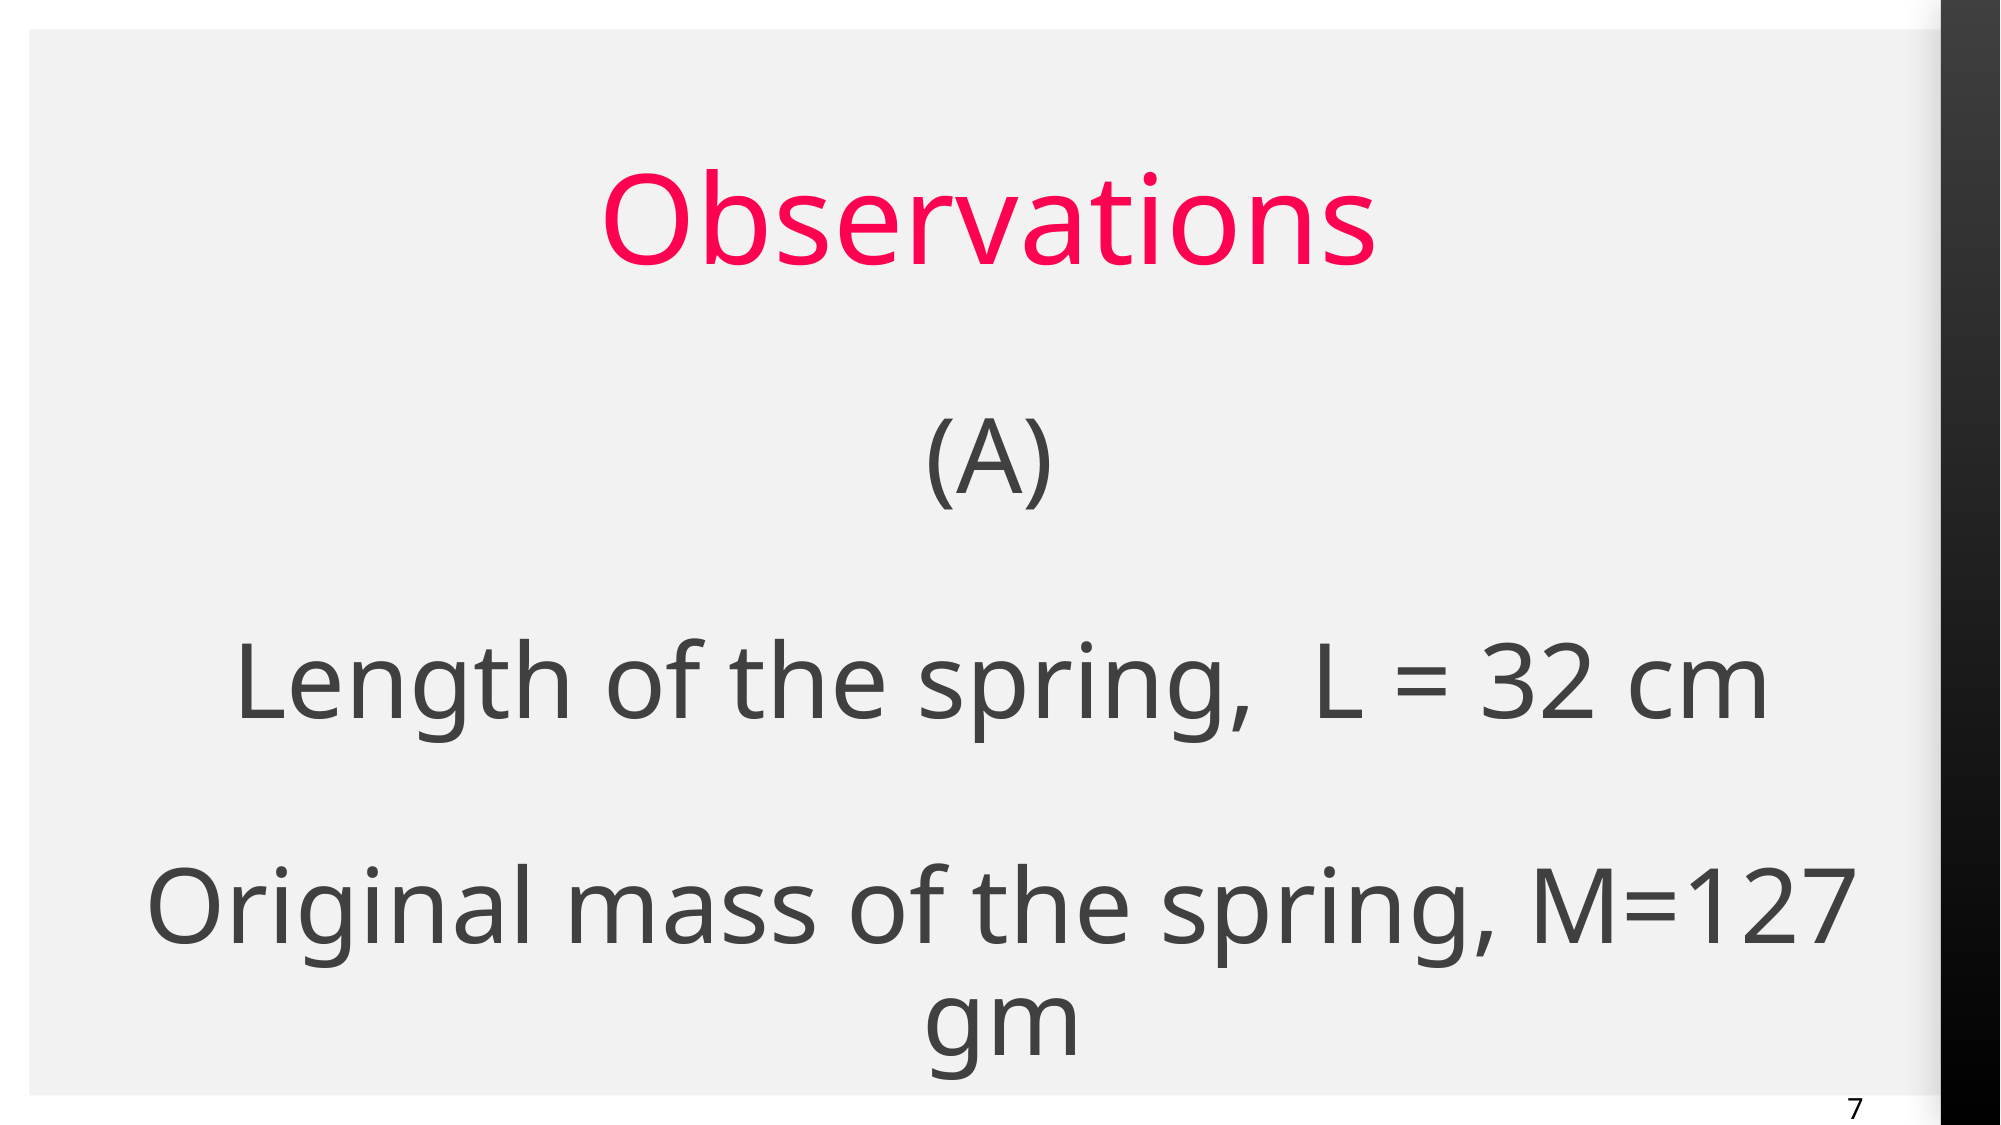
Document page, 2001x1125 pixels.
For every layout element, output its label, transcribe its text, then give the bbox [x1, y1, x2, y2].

title Observations (A) Length of the spring, L = 32 cm Original mass of the spring, M=127 gm [87, 156, 1919, 275]
text_box 7 [1832, 1082, 1879, 1125]
